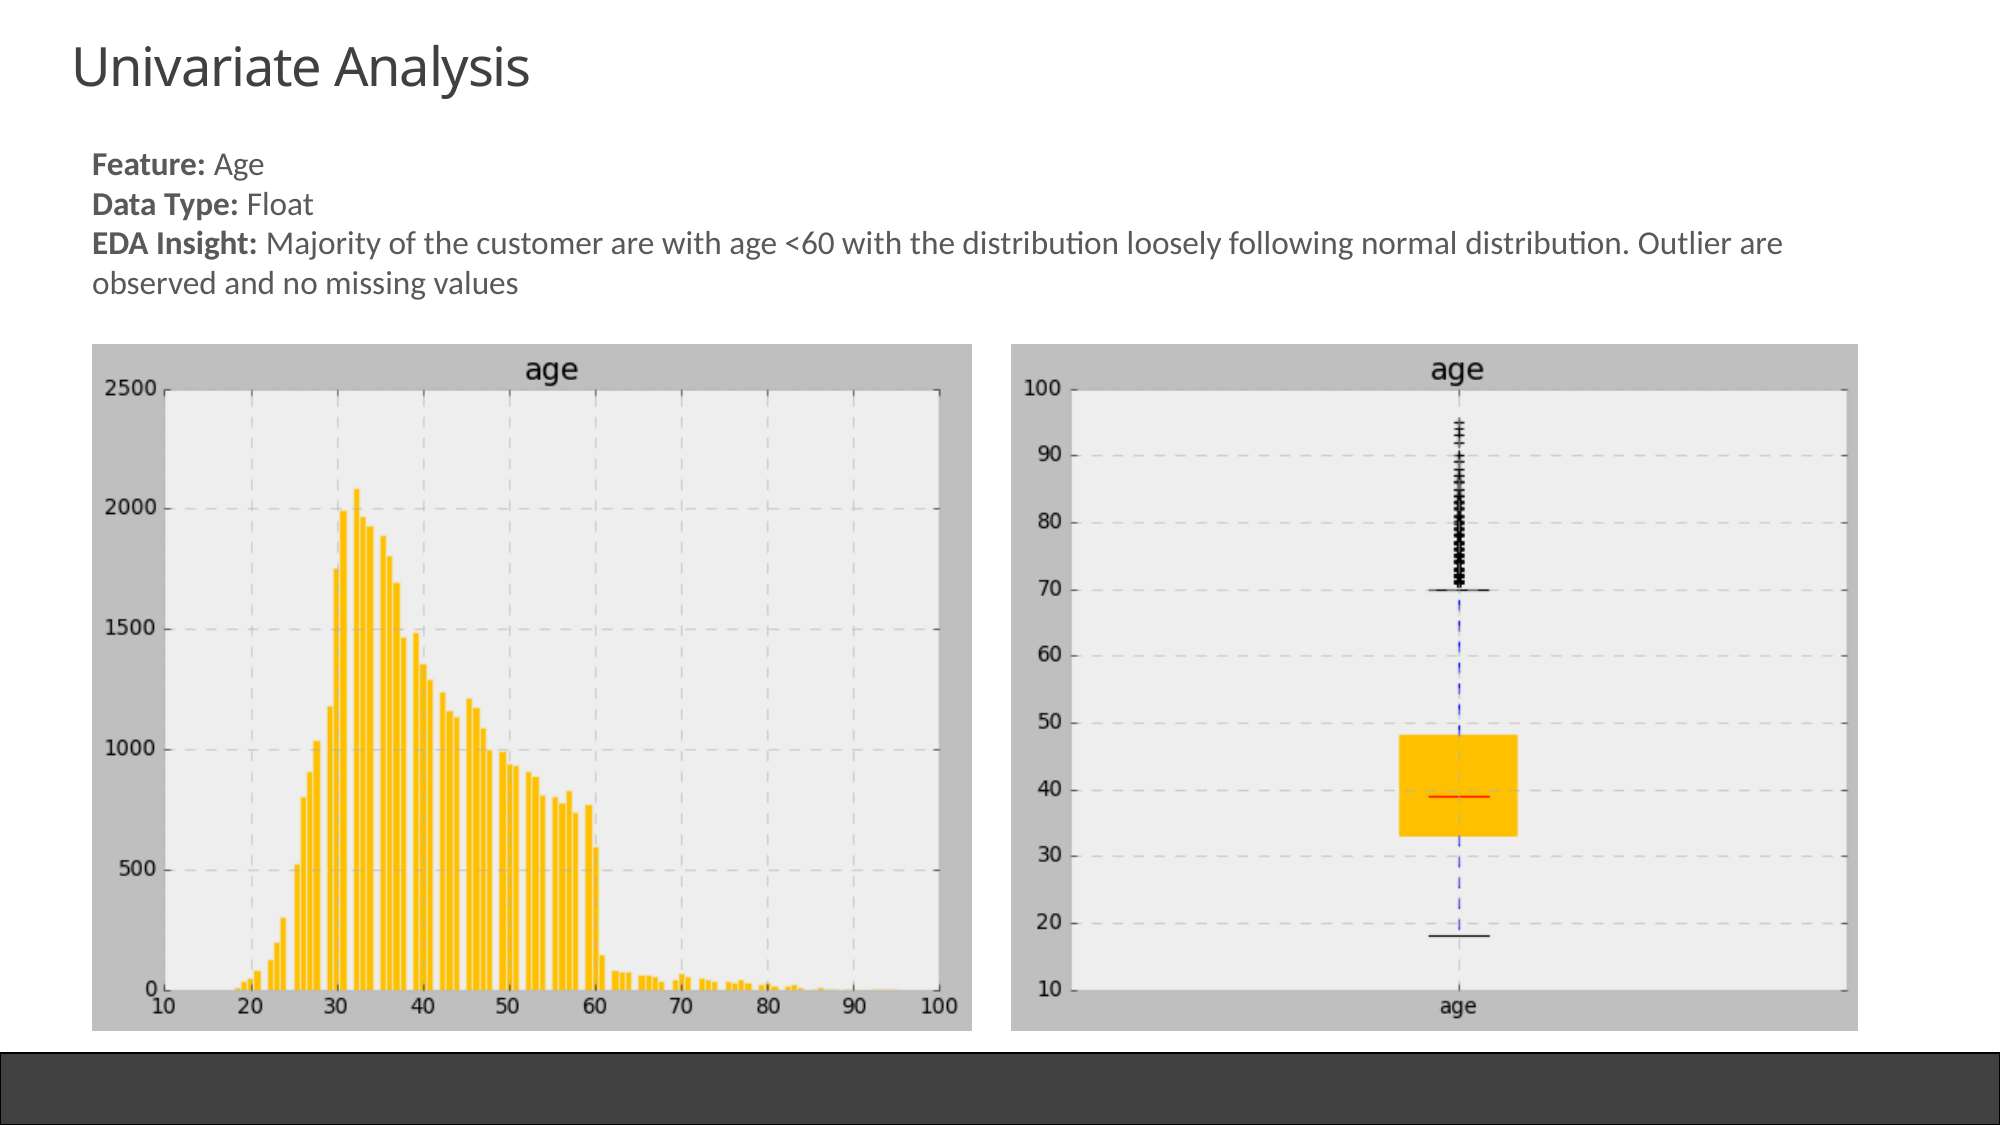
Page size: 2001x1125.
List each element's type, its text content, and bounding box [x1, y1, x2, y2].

picture [91, 344, 972, 1031]
text_box Univariate Analysis [56, 32, 1707, 106]
picture [1011, 344, 1858, 1031]
text_box [0, 1052, 2000, 1125]
text_box Feature: Age Data Type: Float EDA Insight: Majority of the customer are with age <60 with the distribution loosely following normal distribution. Outlier are observed and no missing values [77, 134, 1904, 309]
